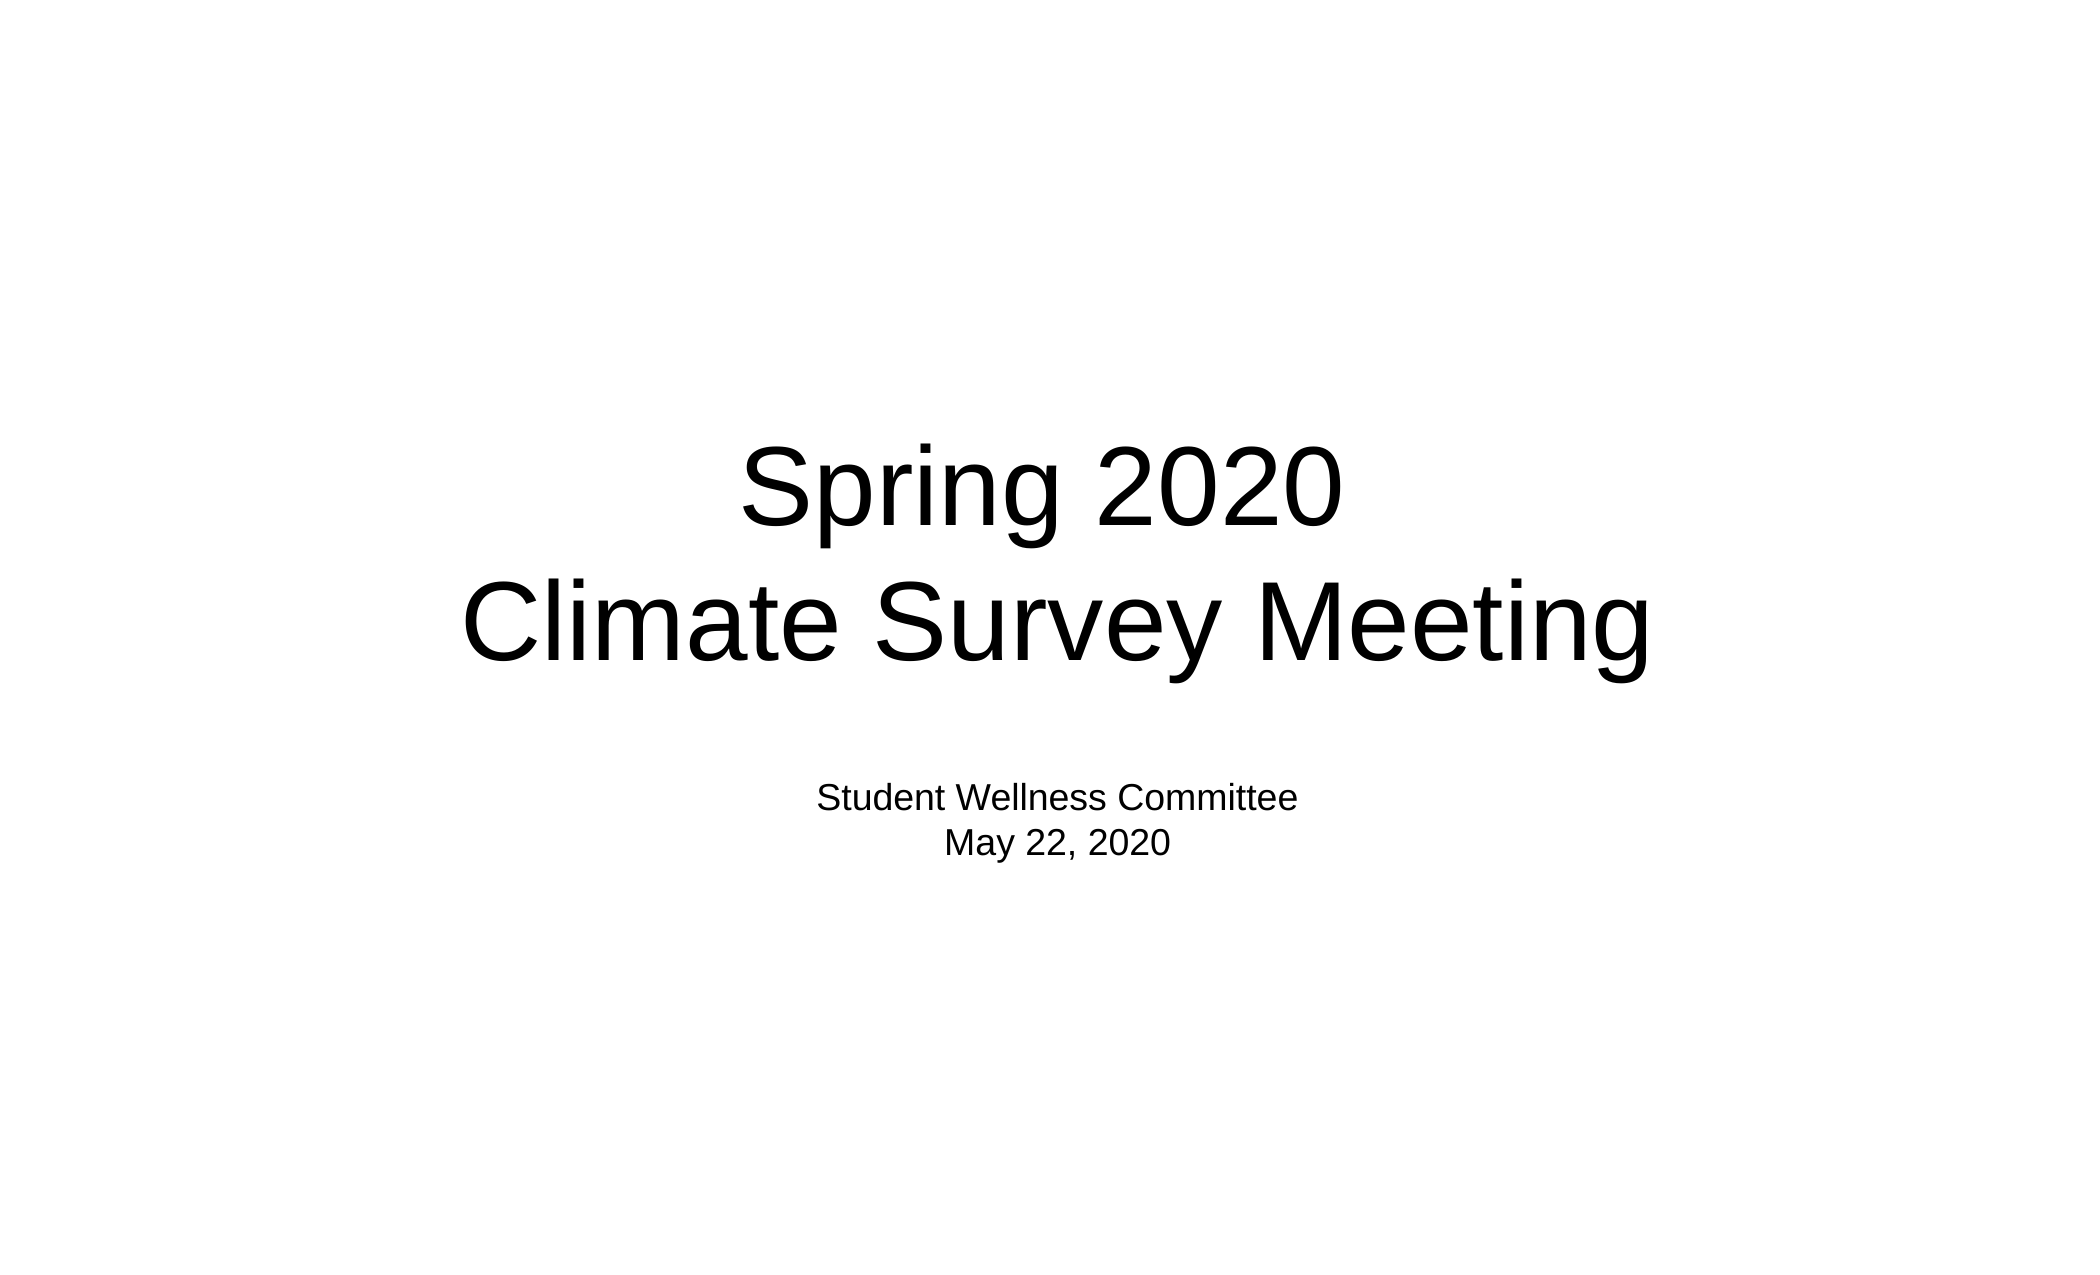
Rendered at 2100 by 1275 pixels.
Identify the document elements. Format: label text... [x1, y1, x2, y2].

title Spring 2020 Climate Survey Meeting Student Wellness Committee May 22, 2020 [112, 412, 2003, 913]
